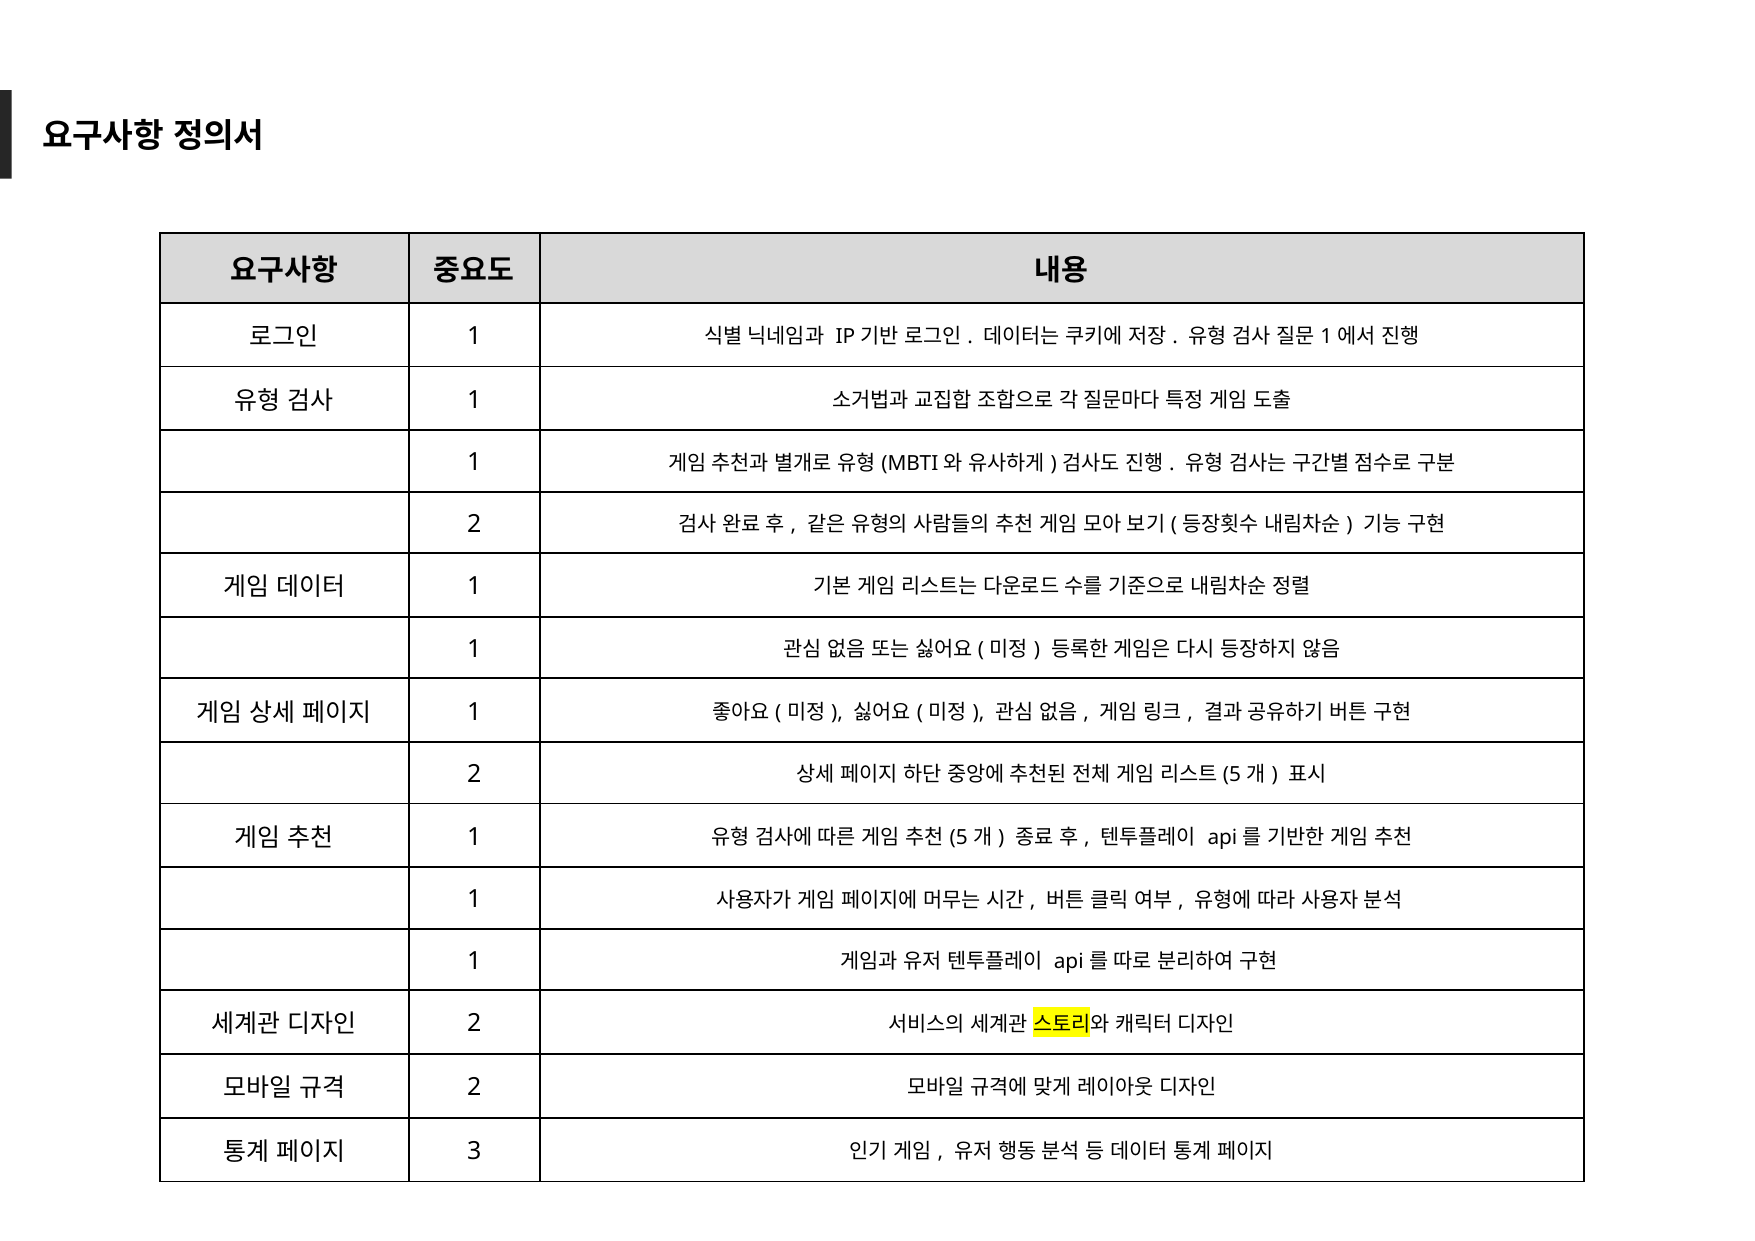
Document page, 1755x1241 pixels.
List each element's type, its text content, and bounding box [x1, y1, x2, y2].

table_cell 1 [410, 930, 539, 989]
table_cell 게임과 유저 텐투플레이 api를 따로 분리하여 구현 [541, 930, 1583, 989]
table_cell [161, 431, 408, 491]
table_cell [161, 743, 408, 803]
table_cell 1 [410, 618, 539, 677]
table_cell 모바일 규격 [161, 1055, 408, 1117]
table_cell 관심 없음 또는 싫어요(미정) 등록한 게임은 다시 등장하지 않음 [541, 618, 1583, 677]
table_cell 1 [410, 868, 539, 928]
table_cell 모바일 규격에 맞게 레이아웃 디자인 [541, 1055, 1583, 1117]
table_cell 1 [410, 304, 539, 366]
table_cell 유형 검사에 따른 게임 추천(5개) 종료 후, 텐투플레이 api를 기반한 게임 추천 [541, 804, 1583, 866]
table_cell 검사 완료 후, 같은 유형의 사람들의 추천 게임 모아 보기(등장횟수 내림차순) 기능 구현 [541, 493, 1583, 552]
table_cell 식별 닉네임과 IP기반 로그인. 데이터는 쿠키에 저장. 유형 검사 질문1에서 진행 [541, 304, 1583, 366]
table_cell 게임 데이터 [161, 554, 408, 616]
table_cell 2 [410, 493, 539, 552]
table_cell 2 [410, 991, 539, 1053]
table_cell 1 [410, 554, 539, 616]
table_cell [161, 493, 408, 552]
table_cell 서비스의 세계관 스토리와 캐릭터 디자인 [541, 991, 1583, 1053]
table_cell 1 [410, 804, 539, 866]
table_cell 2 [410, 743, 539, 803]
table_header 중요도 [410, 234, 539, 302]
table_cell [161, 930, 408, 989]
table_cell 통계 페이지 [161, 1119, 408, 1181]
table_cell 1 [410, 367, 539, 429]
table_cell 로그인 [161, 304, 408, 366]
table_cell 좋아요(미정), 싫어요(미정), 관심 없음, 게임 링크, 결과 공유하기 버튼 구현 [541, 679, 1583, 741]
table_header 요구사항 [161, 234, 408, 302]
table_cell 1 [410, 679, 539, 741]
text_box [0, 88, 14, 181]
table_cell 상세 페이지 하단 중앙에 추천된 전체 게임 리스트(5개) 표시 [541, 743, 1583, 803]
table_header 내용 [541, 234, 1583, 302]
table_cell 세계관 디자인 [161, 991, 408, 1053]
table_cell 1 [410, 431, 539, 491]
text_box 요구사항 정의서 [27, 106, 403, 162]
table_cell 게임 상세 페이지 [161, 679, 408, 741]
table_cell [161, 868, 408, 928]
table_cell 사용자가 게임 페이지에 머무는 시간, 버튼 클릭 여부, 유형에 따라 사용자 분석 [541, 868, 1583, 928]
table_cell [161, 618, 408, 677]
table_cell 3 [410, 1119, 539, 1181]
table_cell 게임 추천 [161, 804, 408, 866]
table_cell 게임 추천과 별개로 유형(MBTI와 유사하게)검사도 진행. 유형 검사는 구간별 점수로 구분 [541, 431, 1583, 491]
table_cell 유형 검사 [161, 367, 408, 429]
table_cell 2 [410, 1055, 539, 1117]
table_cell 인기 게임, 유저 행동 분석 등 데이터 통계 페이지 [541, 1119, 1583, 1181]
table_cell 소거법과 교집합 조합으로 각 질문마다 특정 게임 도출 [541, 367, 1583, 429]
table_cell 기본 게임 리스트는 다운로드 수를 기준으로 내림차순 정렬 [541, 554, 1583, 616]
